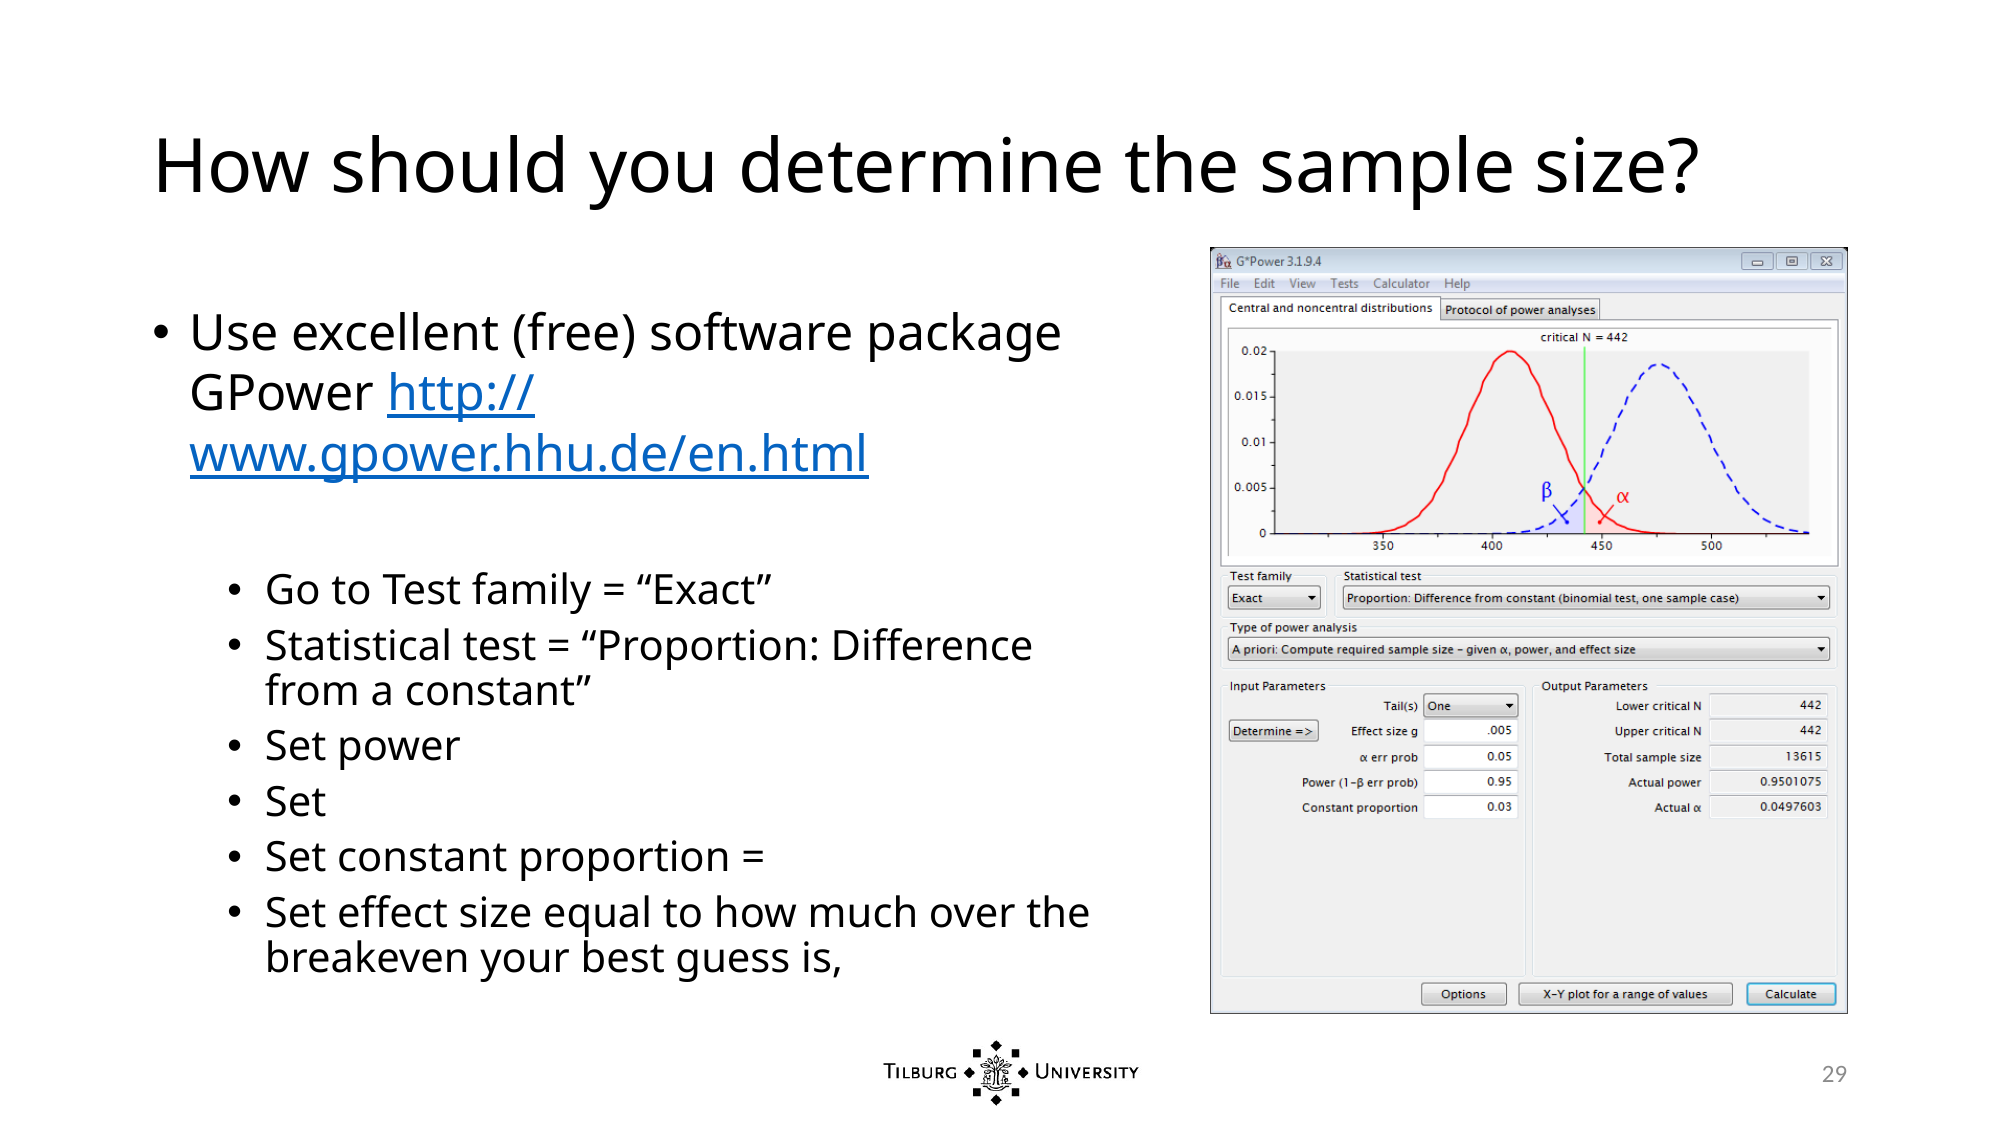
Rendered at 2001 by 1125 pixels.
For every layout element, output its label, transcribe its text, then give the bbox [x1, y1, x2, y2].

title How should you determine the sample size? [137, 59, 1863, 278]
picture [1210, 247, 1848, 1014]
slide_number 29 [1412, 1042, 1863, 1103]
picture [875, 1032, 1146, 1113]
